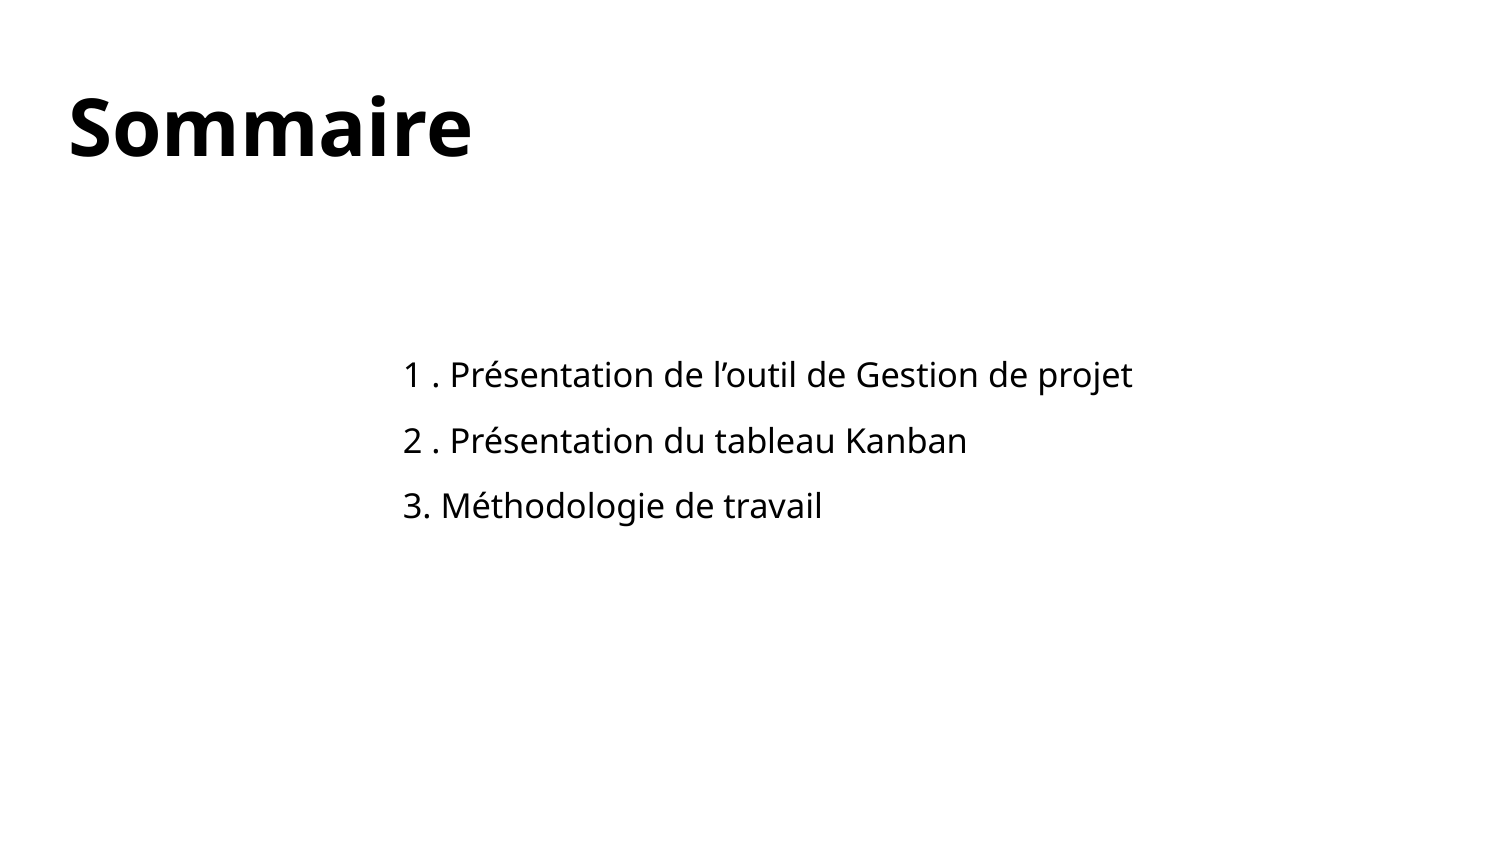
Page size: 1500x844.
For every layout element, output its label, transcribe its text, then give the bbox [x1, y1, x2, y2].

subtitle 1 . Présentation de l’outil de Gestion de projet 2 . Présentation du tableau Kanban 3. Méthodologie de travail [387, 258, 1427, 607]
title Sommaire [53, 55, 574, 197]
